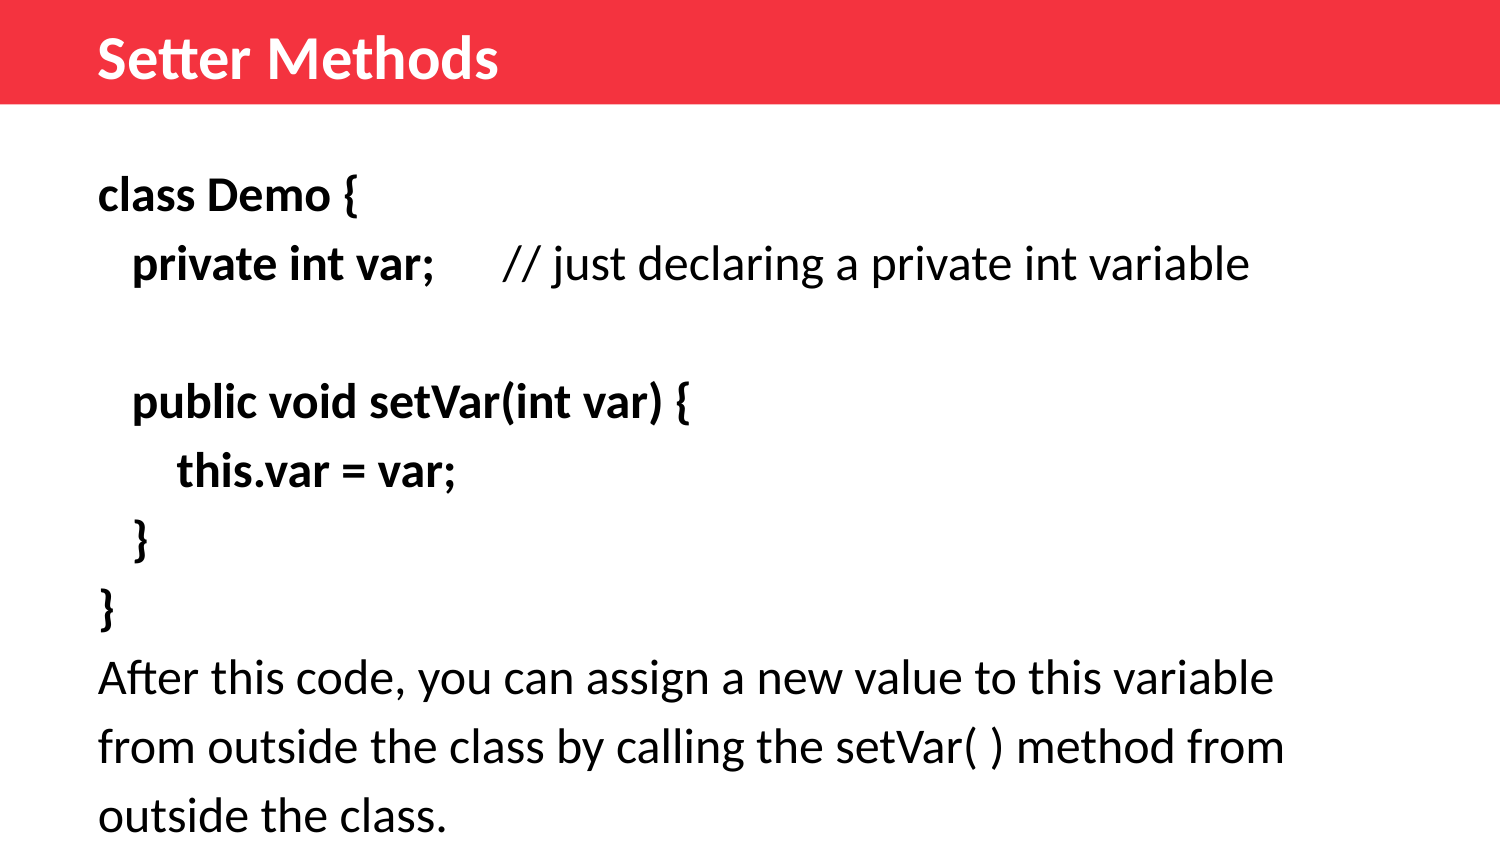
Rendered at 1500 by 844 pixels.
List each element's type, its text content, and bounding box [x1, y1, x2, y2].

text_box Setter Methods [83, 2, 1060, 138]
text_box class Demo { private int var; // just declaring a private int variable public void setVar(int var) { this.var = var; } } After this code, you can assign a new value to this variable from outside the class by calling the setVar( ) method from outside the class. [83, 137, 1398, 559]
text_box [0, 0, 1500, 105]
